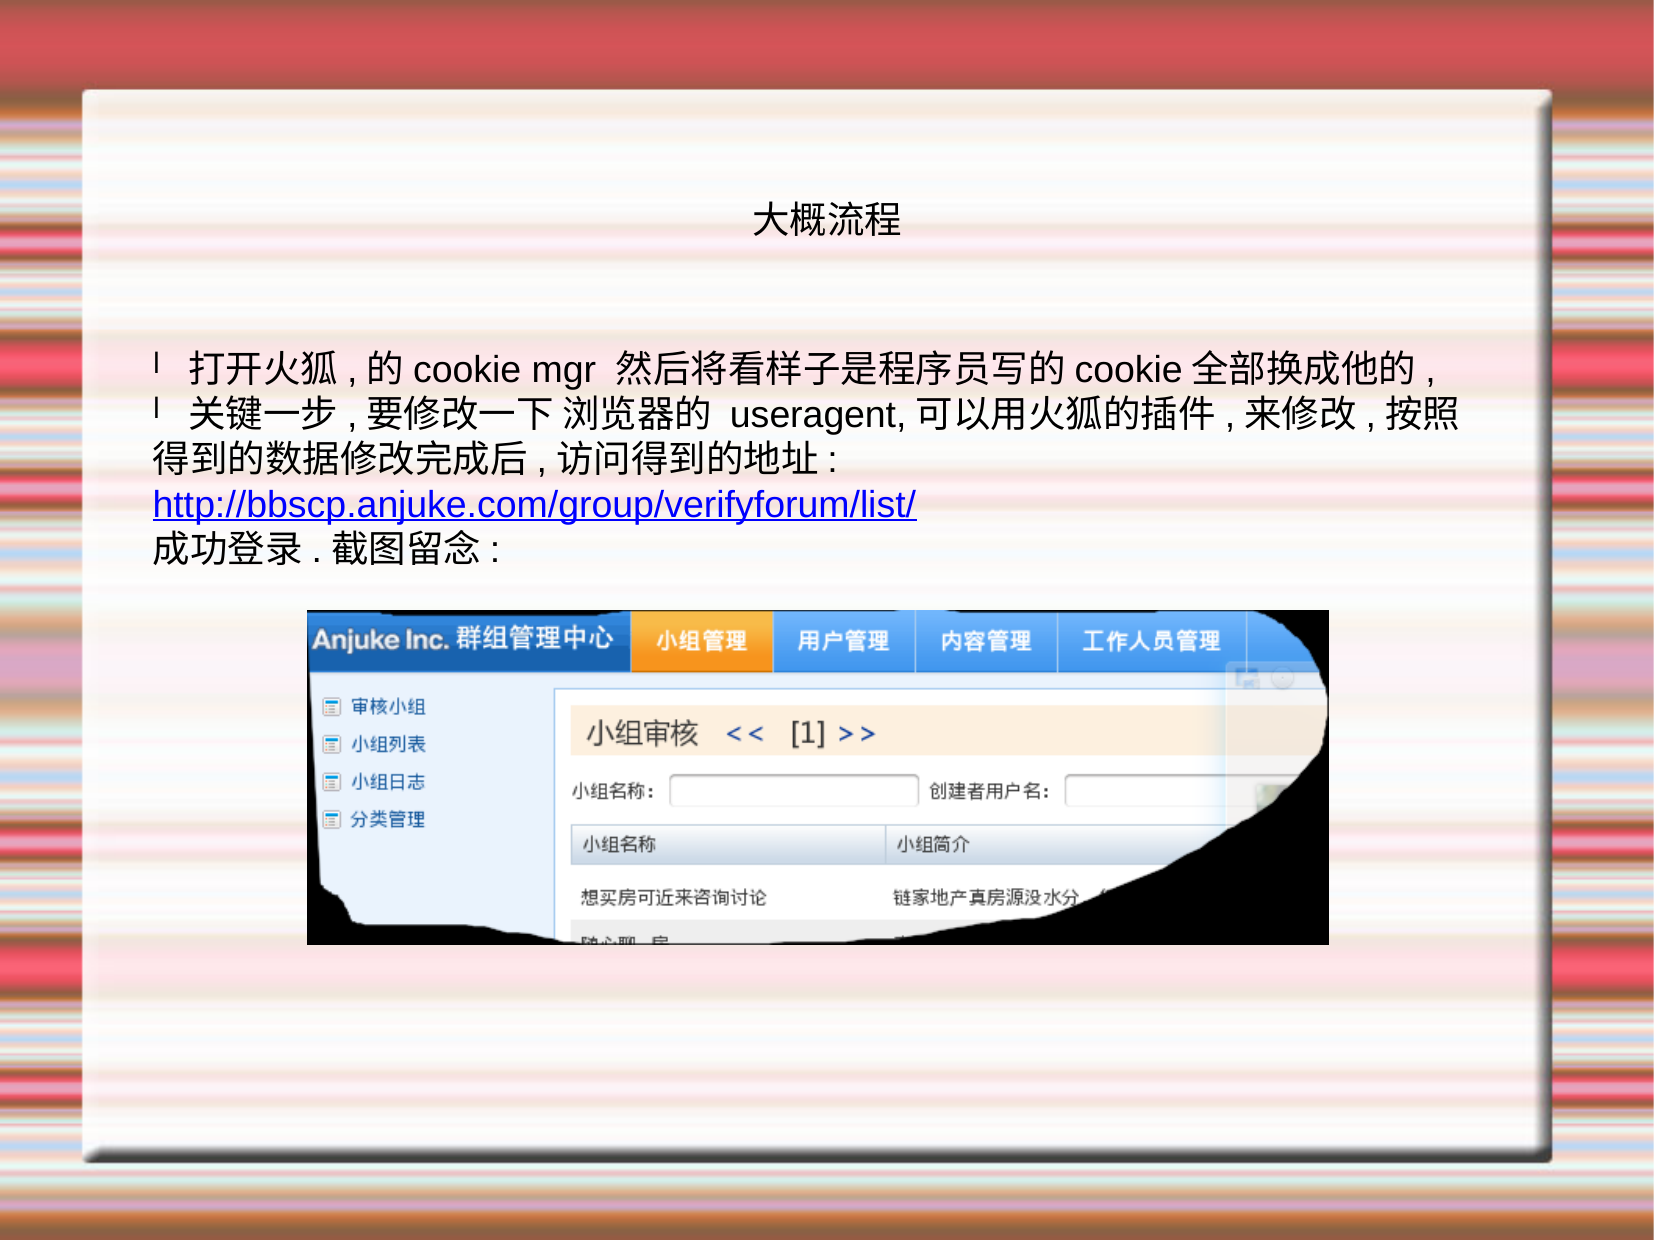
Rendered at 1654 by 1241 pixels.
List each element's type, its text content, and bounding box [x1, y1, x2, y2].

text_box 大概流程 [121, 114, 1534, 322]
picture [0, 0, 1654, 1240]
text_box 打开火狐,的cookie mgr 然后将看样子是程序员写的cookie全部换成他的, 关键一步,要修改一下 浏览器的 useragent,可以用火狐的插件,来修改,按照 得到的数据修改完成后,访问得到的地址: http://bbscp.anjuke.com/group/verifyforum/list/ 成功登录.截图留念: [152, 344, 1534, 1126]
